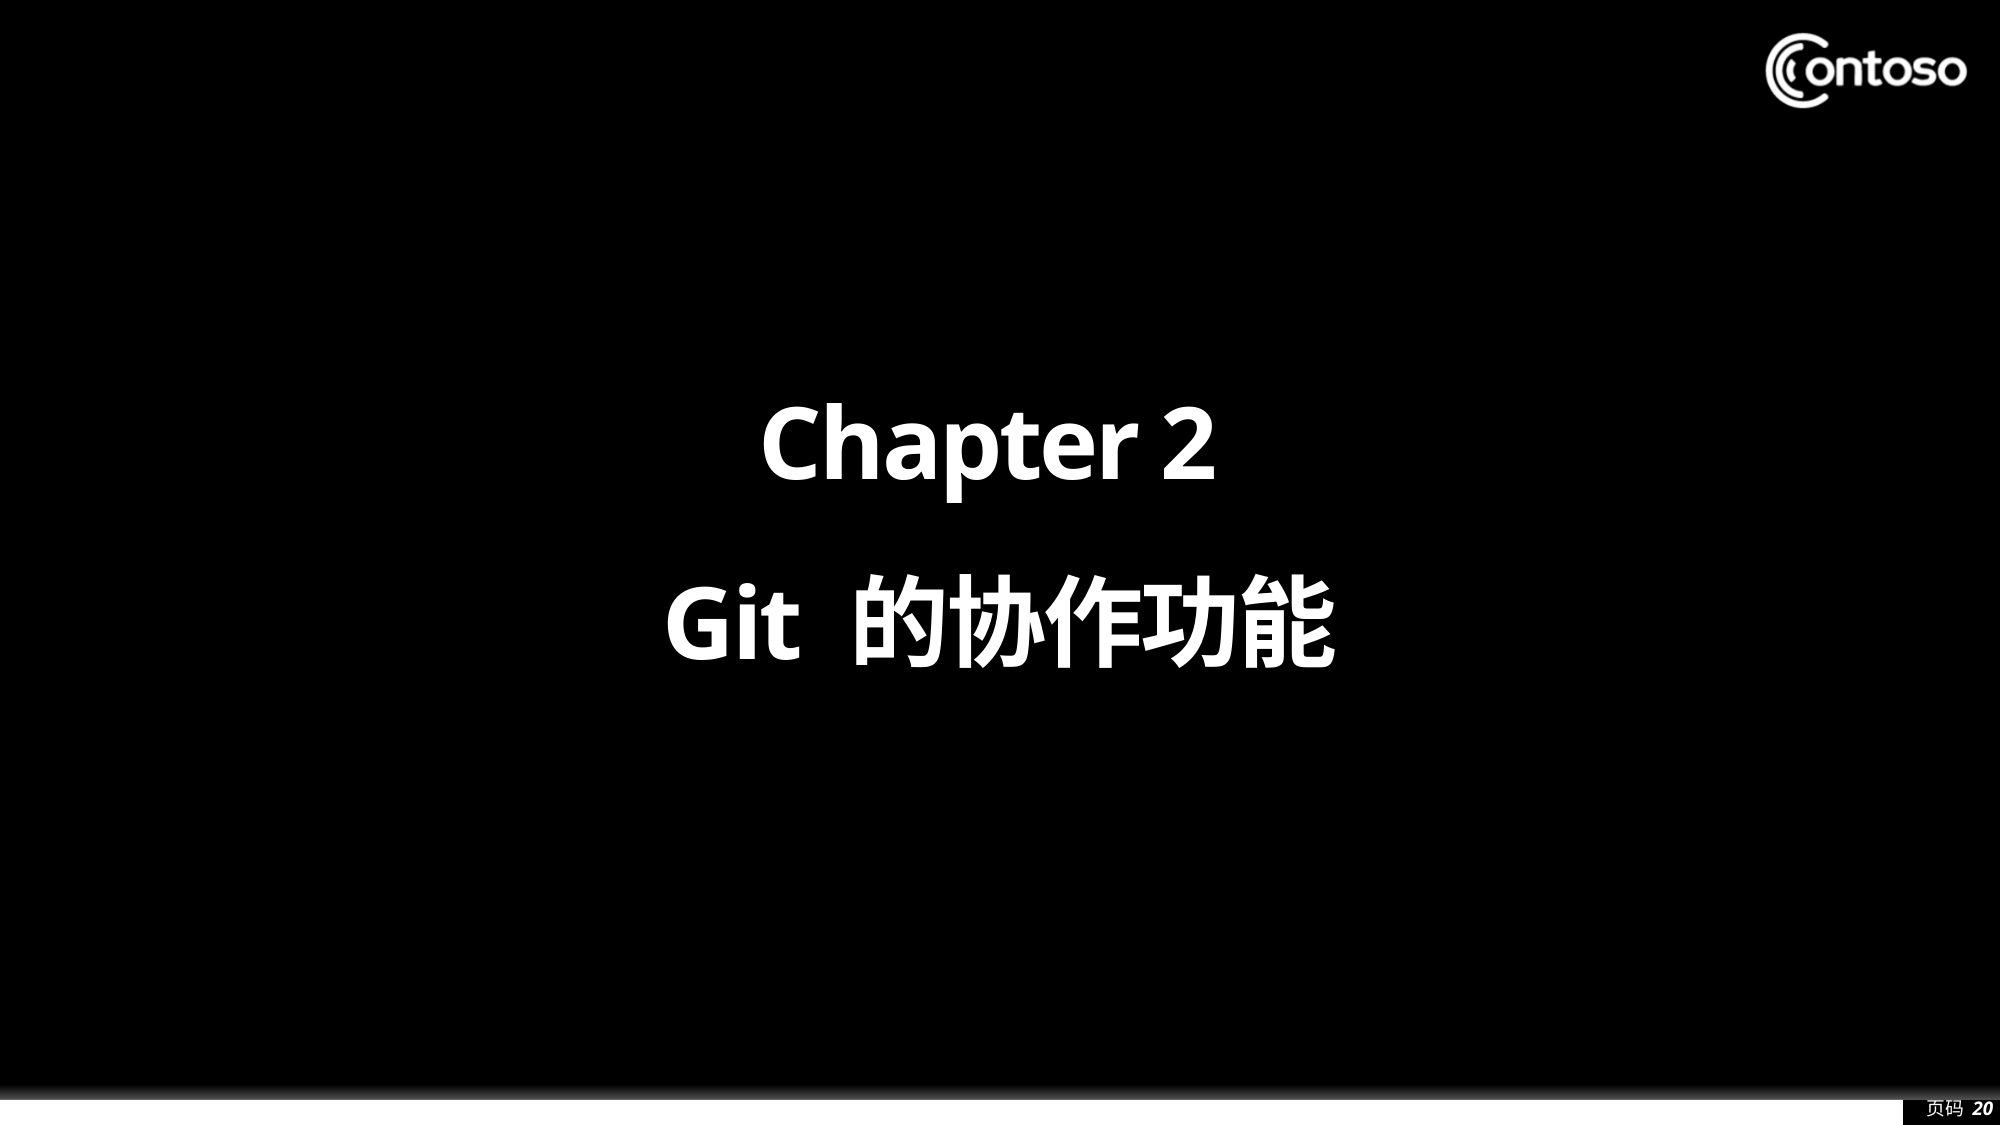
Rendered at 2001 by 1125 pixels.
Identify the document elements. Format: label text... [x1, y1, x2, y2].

slide_number 页码 20 [1903, 1096, 1994, 1123]
title Chapter 2 Git 的协作功能 [294, 339, 1706, 661]
picture [1758, 26, 1974, 110]
